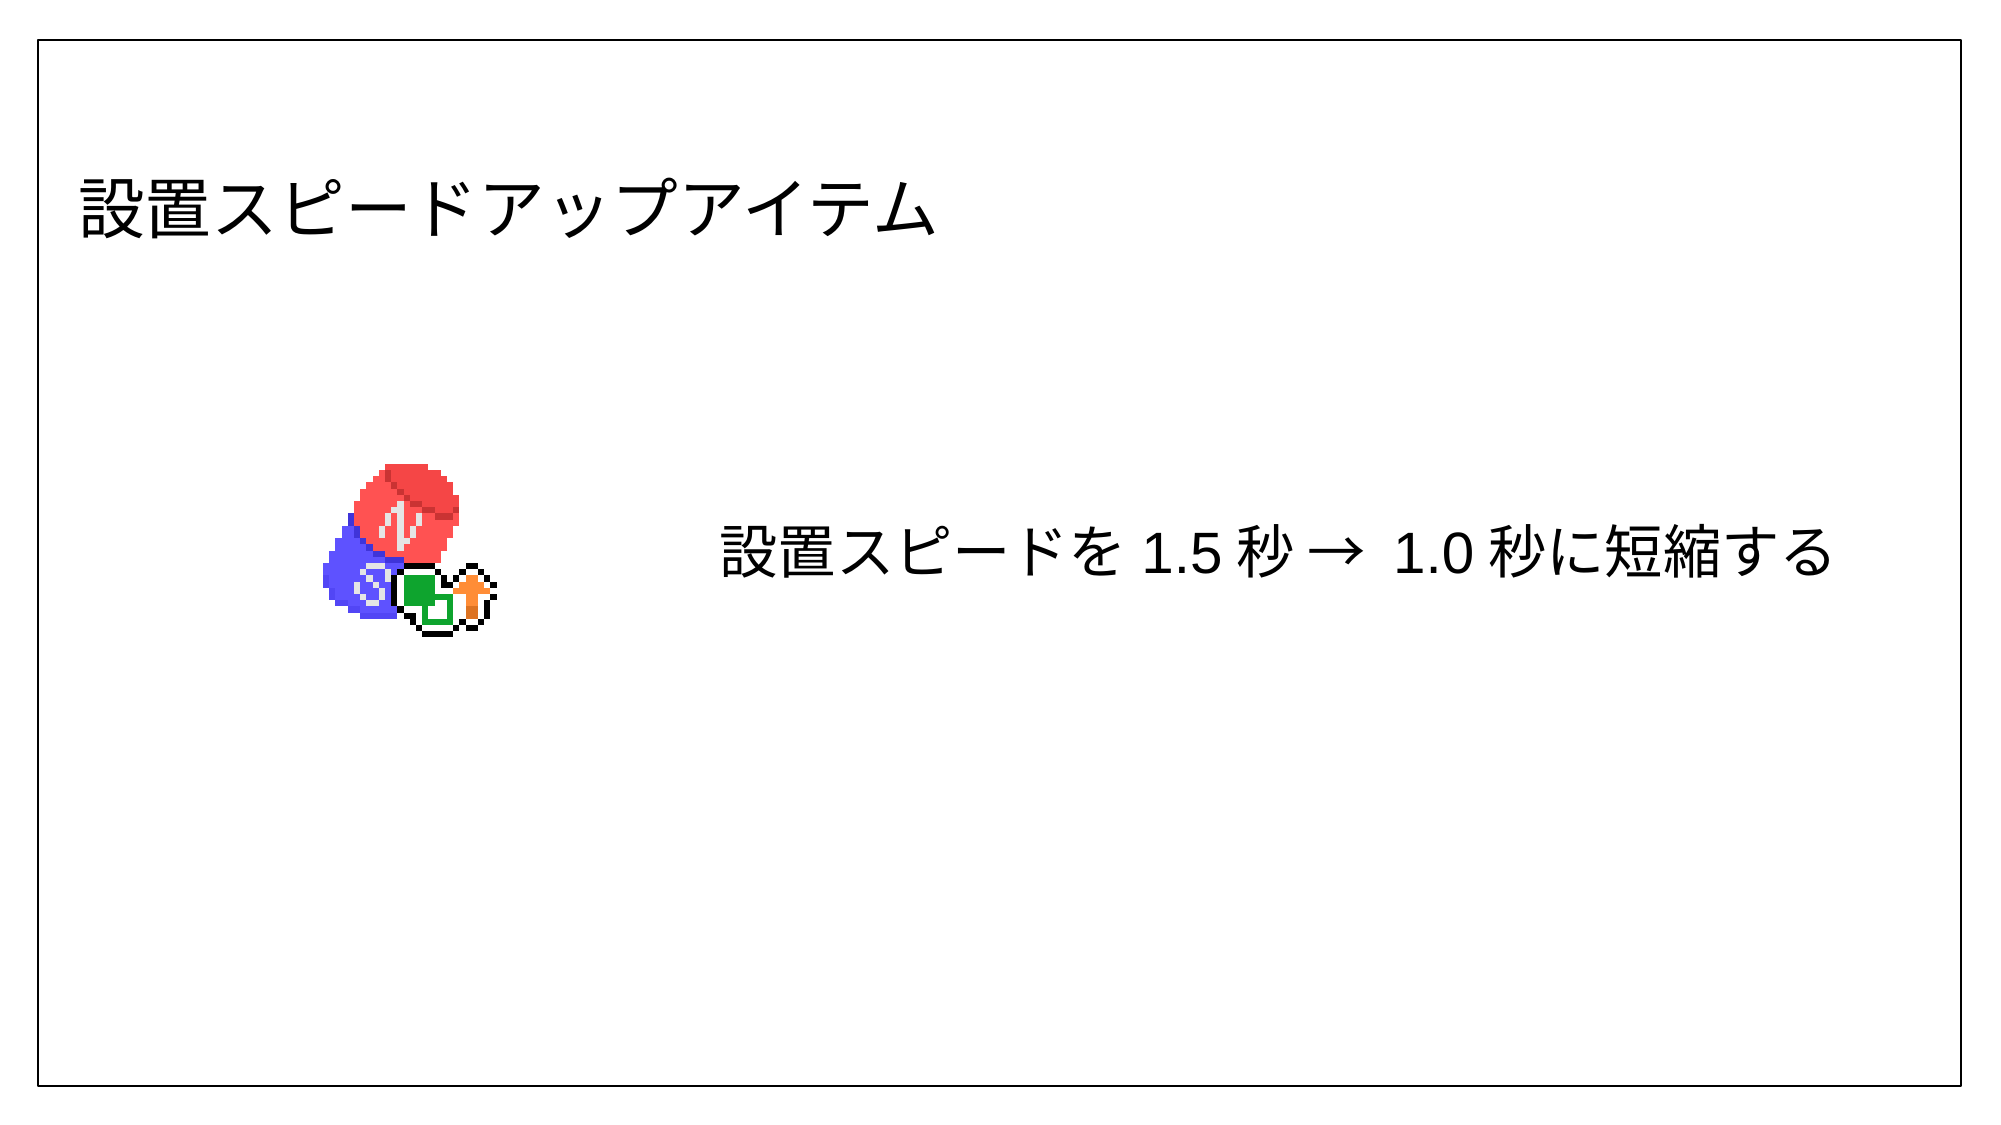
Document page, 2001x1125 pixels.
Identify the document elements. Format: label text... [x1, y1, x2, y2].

text_box 設置スピードを1.5秒 → 1.0秒に短縮する [704, 507, 1915, 593]
picture [311, 457, 498, 644]
text_box 設置スピードアップアイテム [63, 159, 1005, 255]
